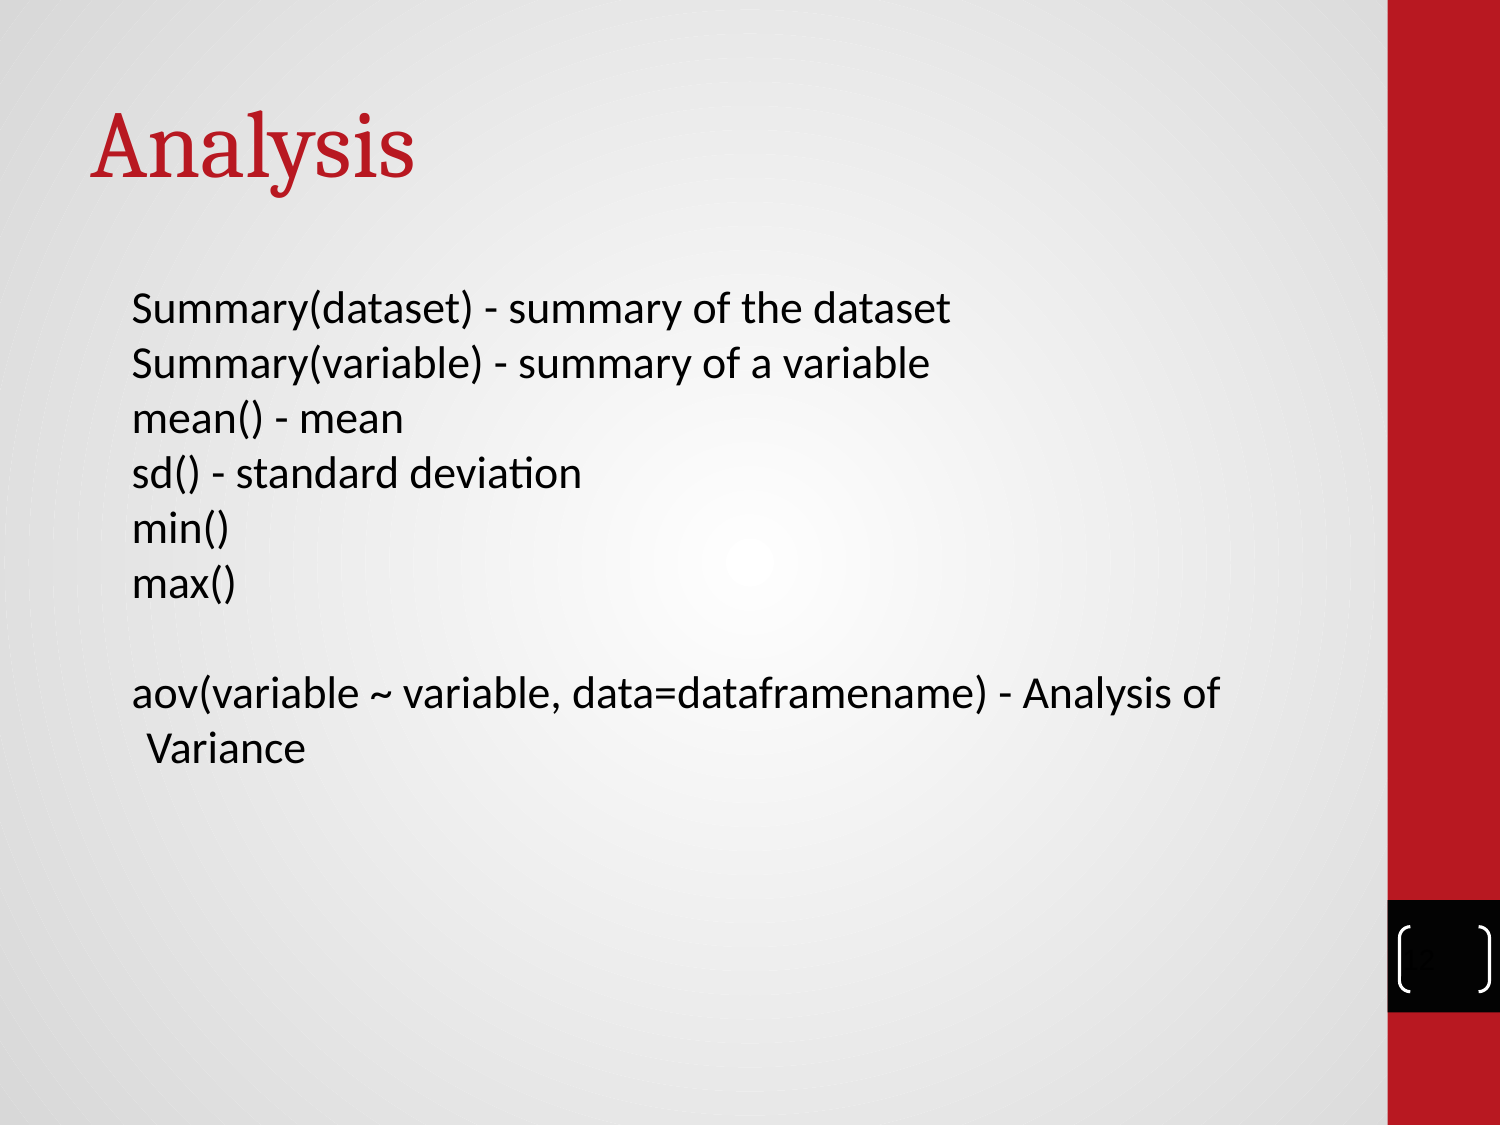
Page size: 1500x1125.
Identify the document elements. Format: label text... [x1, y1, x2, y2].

title Analysis [75, 45, 1325, 233]
list Summary(dataset) - summary of the dataset Summary(variable) - summary of a variable mean() - mean sd() - standard deviation min() max() aov(variable ~ variable, data=dataframename) - Analysis of Variance [75, 262, 1325, 1050]
slide_number ‹#› [1397, 925, 1492, 994]
